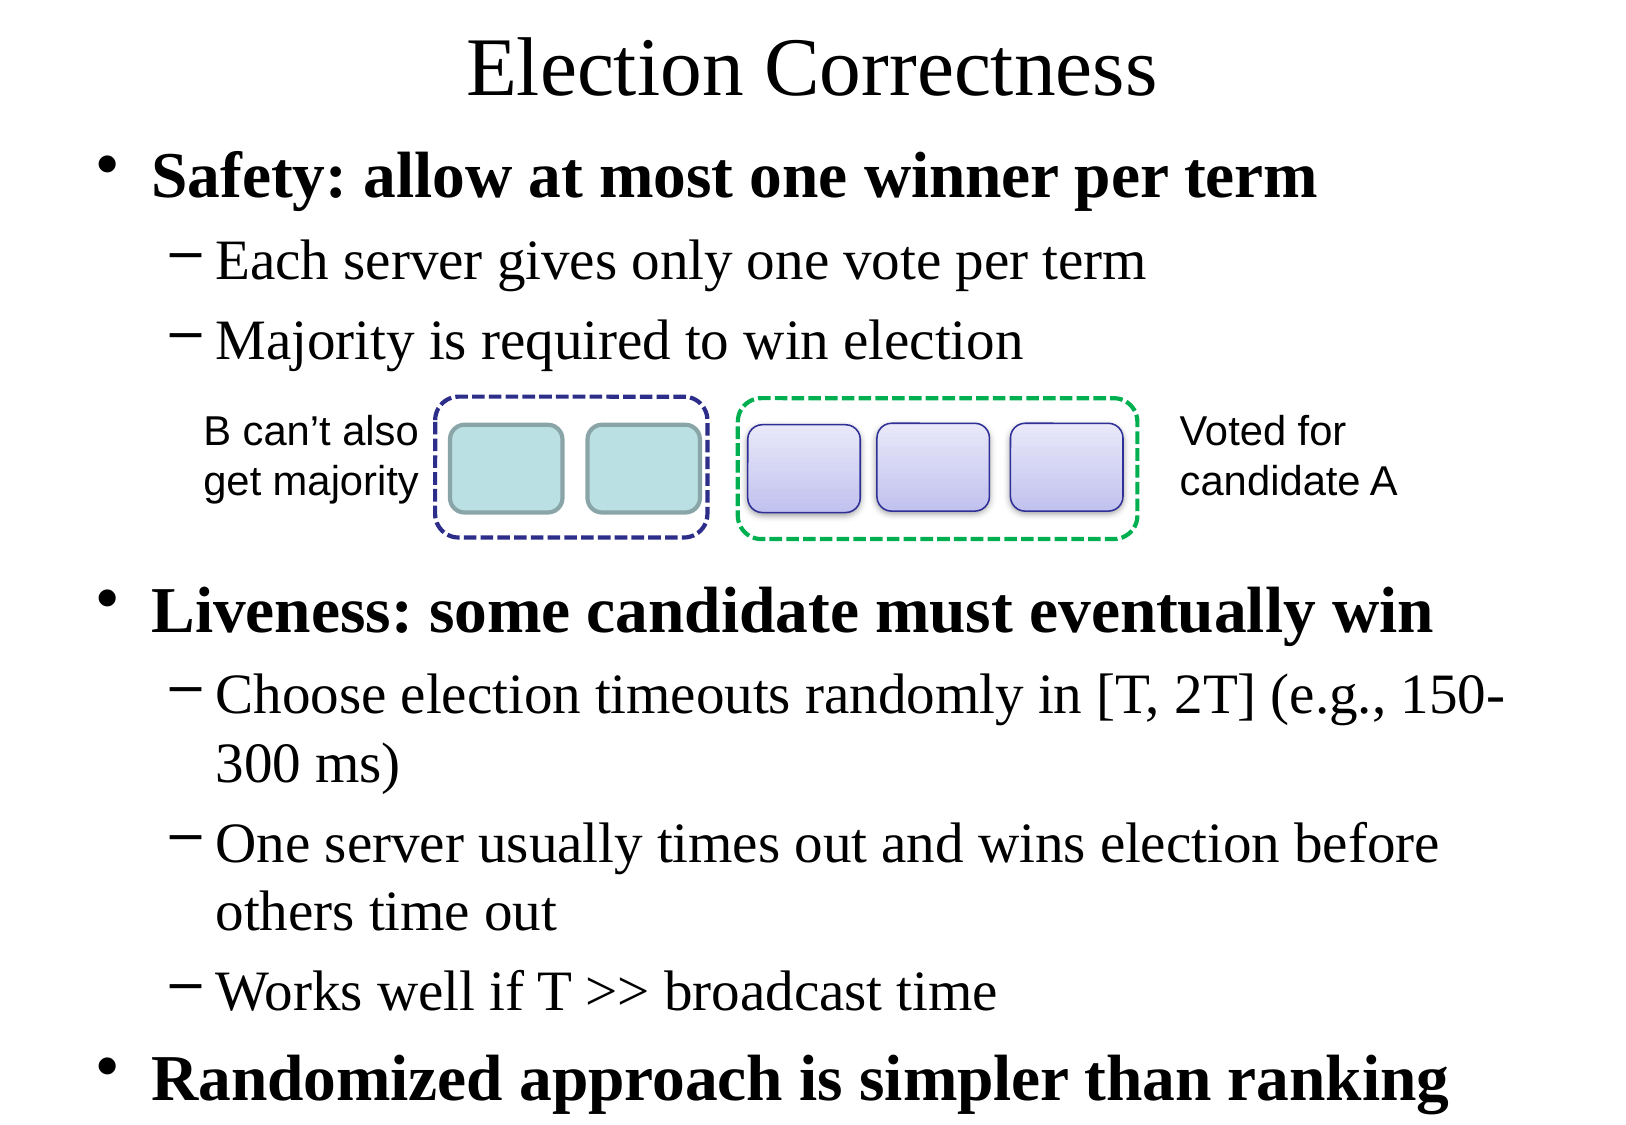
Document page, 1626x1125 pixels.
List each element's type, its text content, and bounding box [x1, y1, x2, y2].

text_box [746, 423, 862, 514]
text_box [1009, 422, 1124, 512]
text_box [876, 422, 991, 512]
text_box [447, 422, 565, 515]
title Election Correctness [81, 0, 1544, 125]
text_box [585, 422, 703, 515]
text_box B can’t also get majority [188, 396, 435, 512]
list Safety: allow at most one winner per term Each server gives only one vote per term Majority is required to win election Liveness: some candidate must eventually win Choose election timeouts randomly in [T, 2T] (e.g., 150-300 ms) One server usually times out and wins election before others time out Works well if T >> broadcast time Randomized approach is simpler than ranking [81, 125, 1544, 1125]
text_box Voted for candidate A [1164, 396, 1439, 512]
